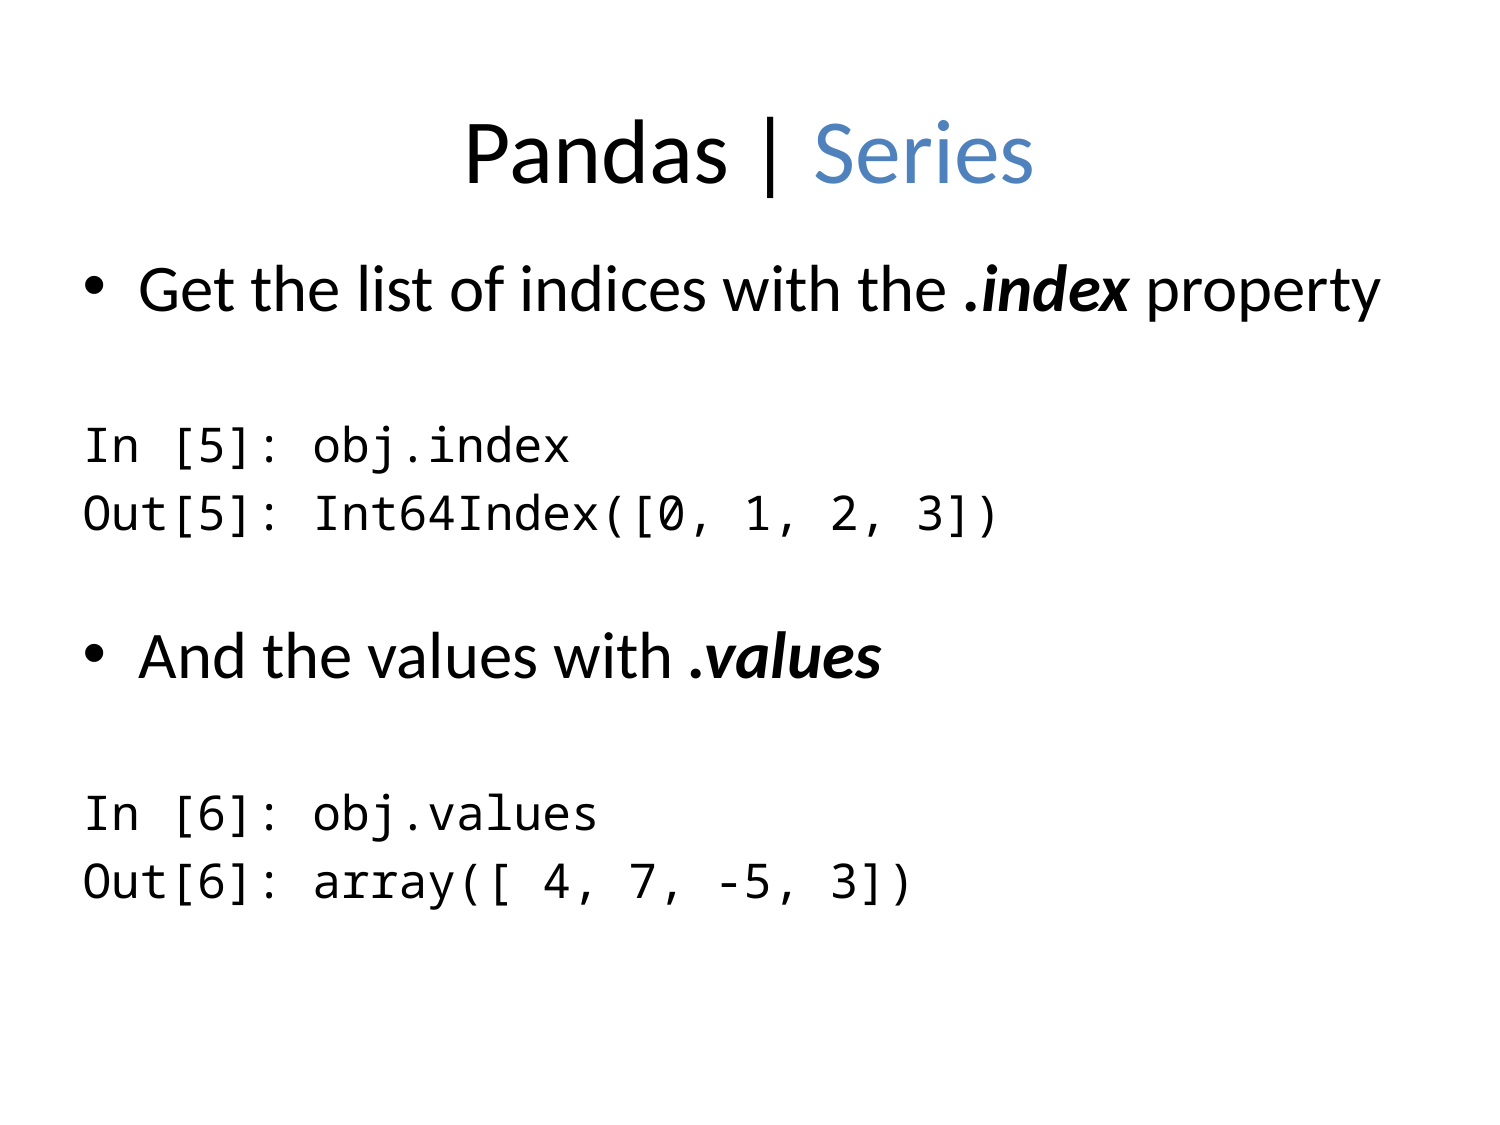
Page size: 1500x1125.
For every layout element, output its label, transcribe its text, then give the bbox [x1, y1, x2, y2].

title Pandas | Series [74, 52, 1426, 236]
list Get the list of indices with the .index property In [5]: obj.index Out[5]: Int64Index([0, 1, 2, 3]) And the values with .values In [6]: obj.values Out[6]: array([ 4, 7, -5, 3]) [74, 236, 1426, 994]
